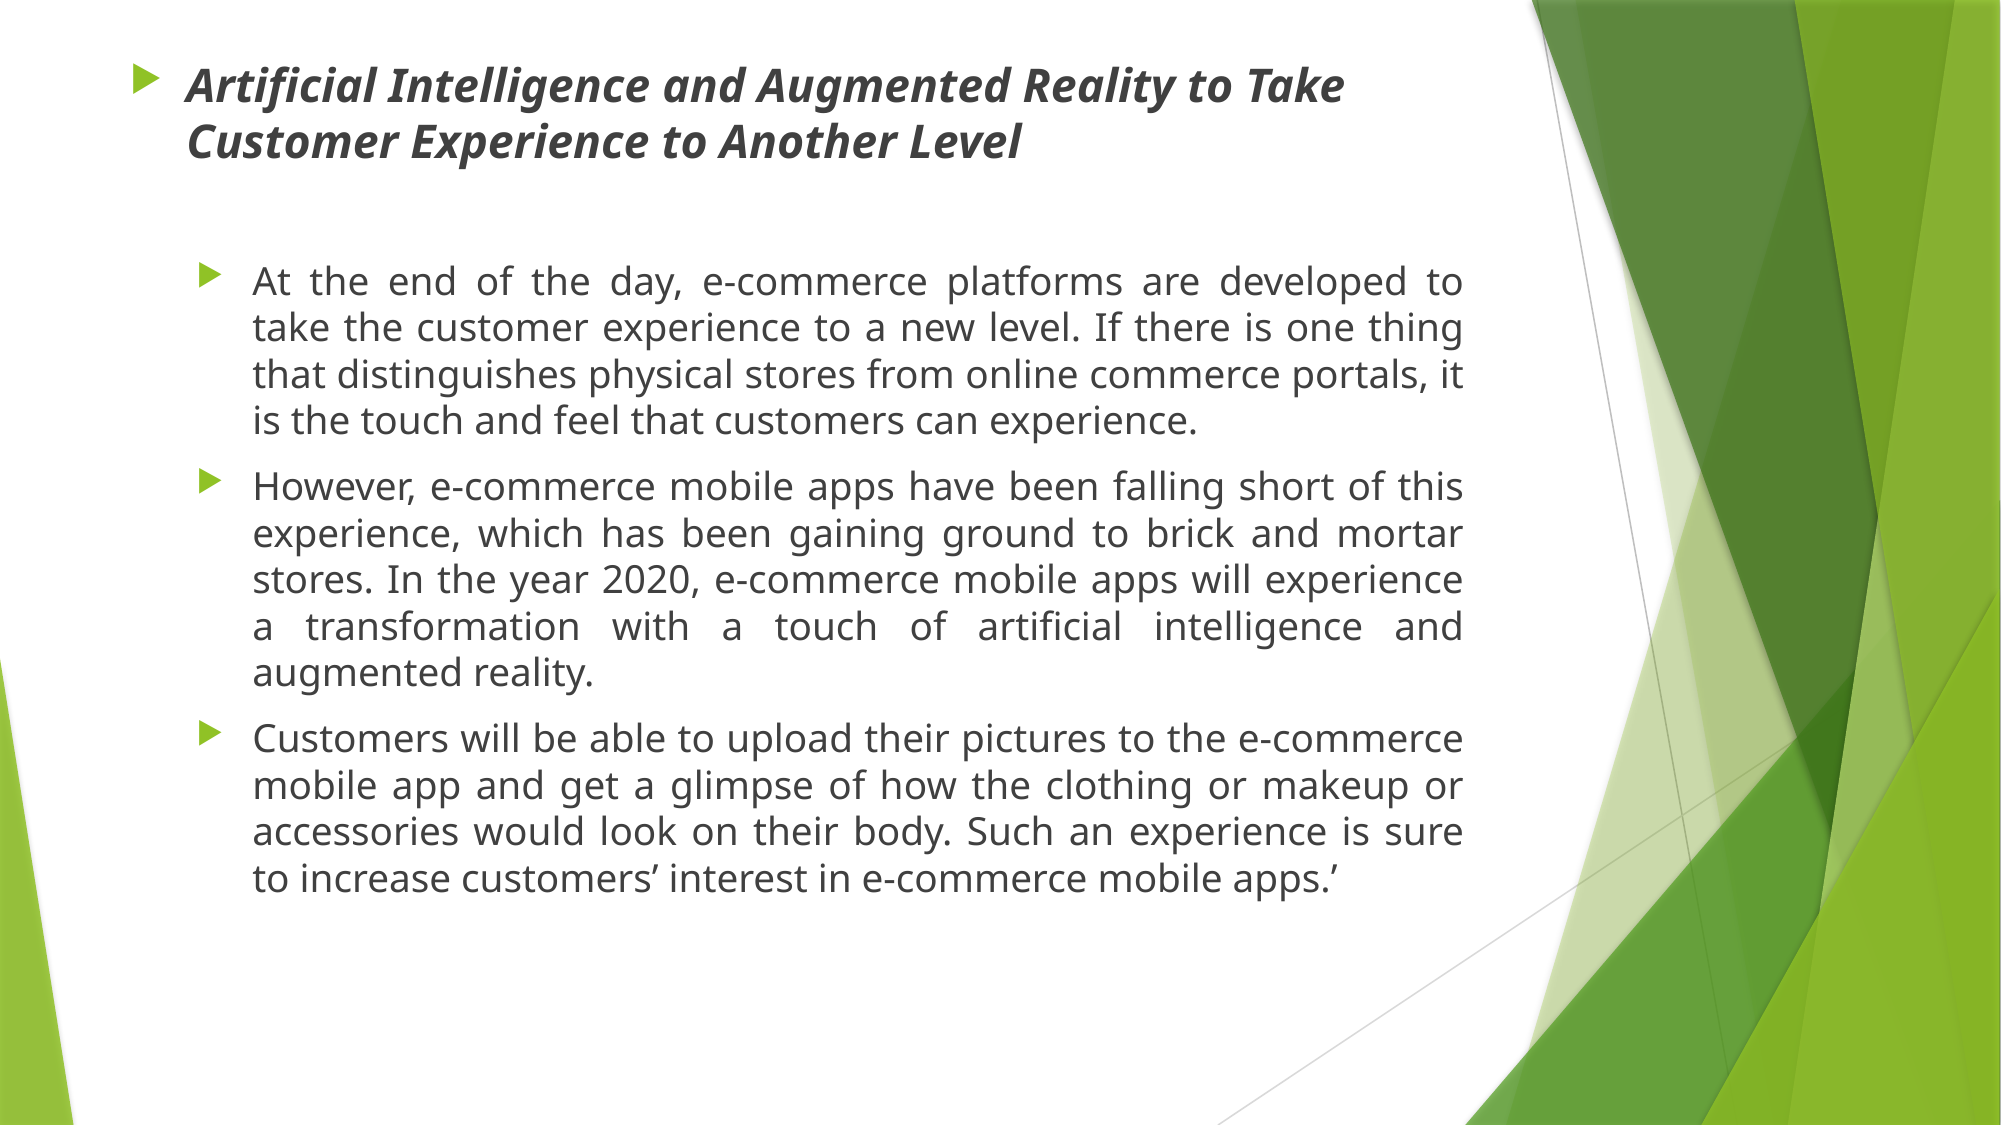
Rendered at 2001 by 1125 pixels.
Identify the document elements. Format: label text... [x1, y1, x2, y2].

list Artificial Intelligence and Augmented Reality to Take Customer Experience to Another Level At the end of the day, e-commerce platforms are developed to take the customer experience to a new level. If there is one thing that distinguishes physical stores from online commerce portals, it is the touch and feel that customers can experience. However, e-commerce mobile apps have been falling short of this experience, which has been gaining ground to brick and mortar stores. In the year 2020, e-commerce mobile apps will experience a transformation with a touch of artificial intelligence and augmented reality. Customers will be able to upload their pictures to the e-commerce mobile app and get a glimpse of how the clothing or makeup or accessories would look on their body. Such an experience is sure to increase customers’ interest in e-commerce mobile apps.’ [114, 48, 1481, 922]
